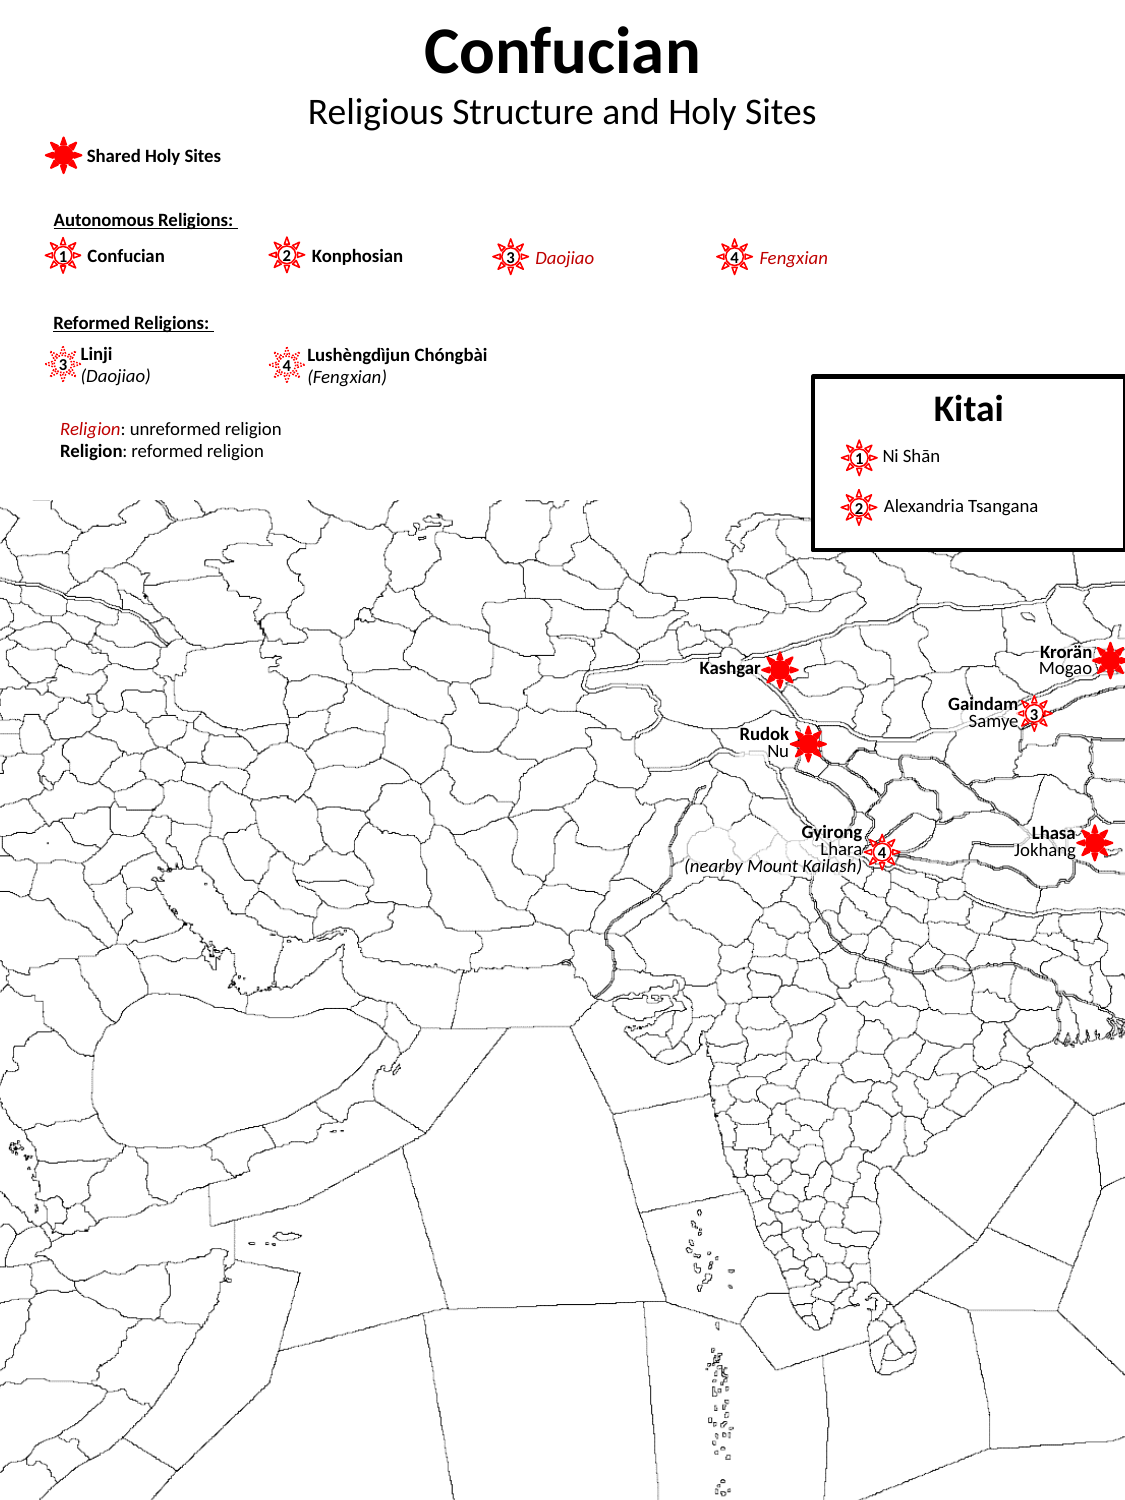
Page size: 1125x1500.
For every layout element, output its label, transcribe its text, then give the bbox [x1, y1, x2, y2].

text_box [43, 135, 84, 176]
text_box Confucian [81, 244, 165, 267]
text_box Reformed Religions: [47, 303, 220, 341]
text_box Shared Holy Sites [86, 143, 222, 167]
picture [0, 499, 1125, 1500]
text_box Autonomous Religions: [47, 200, 244, 238]
text_box Linji (Daojiao) [74, 341, 151, 387]
text_box 2 [267, 234, 305, 275]
text_box 1 [43, 235, 81, 276]
text_box Confucian Religious Structure and Holy Sites [0, 0, 1125, 140]
text_box Daojiao [529, 245, 595, 268]
text_box 3 [44, 345, 82, 383]
text_box Lushèngdìjun Chóngbài (Fengxian) [301, 342, 488, 388]
text_box Konphosian [305, 243, 404, 267]
text_box 3 [490, 236, 529, 277]
text_box 4 [714, 236, 753, 277]
text_box Religion: unreformed religion Religion: reformed religion [54, 416, 282, 462]
text_box Fengxian [753, 245, 829, 268]
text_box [812, 376, 1125, 551]
text_box 4 [268, 346, 306, 384]
